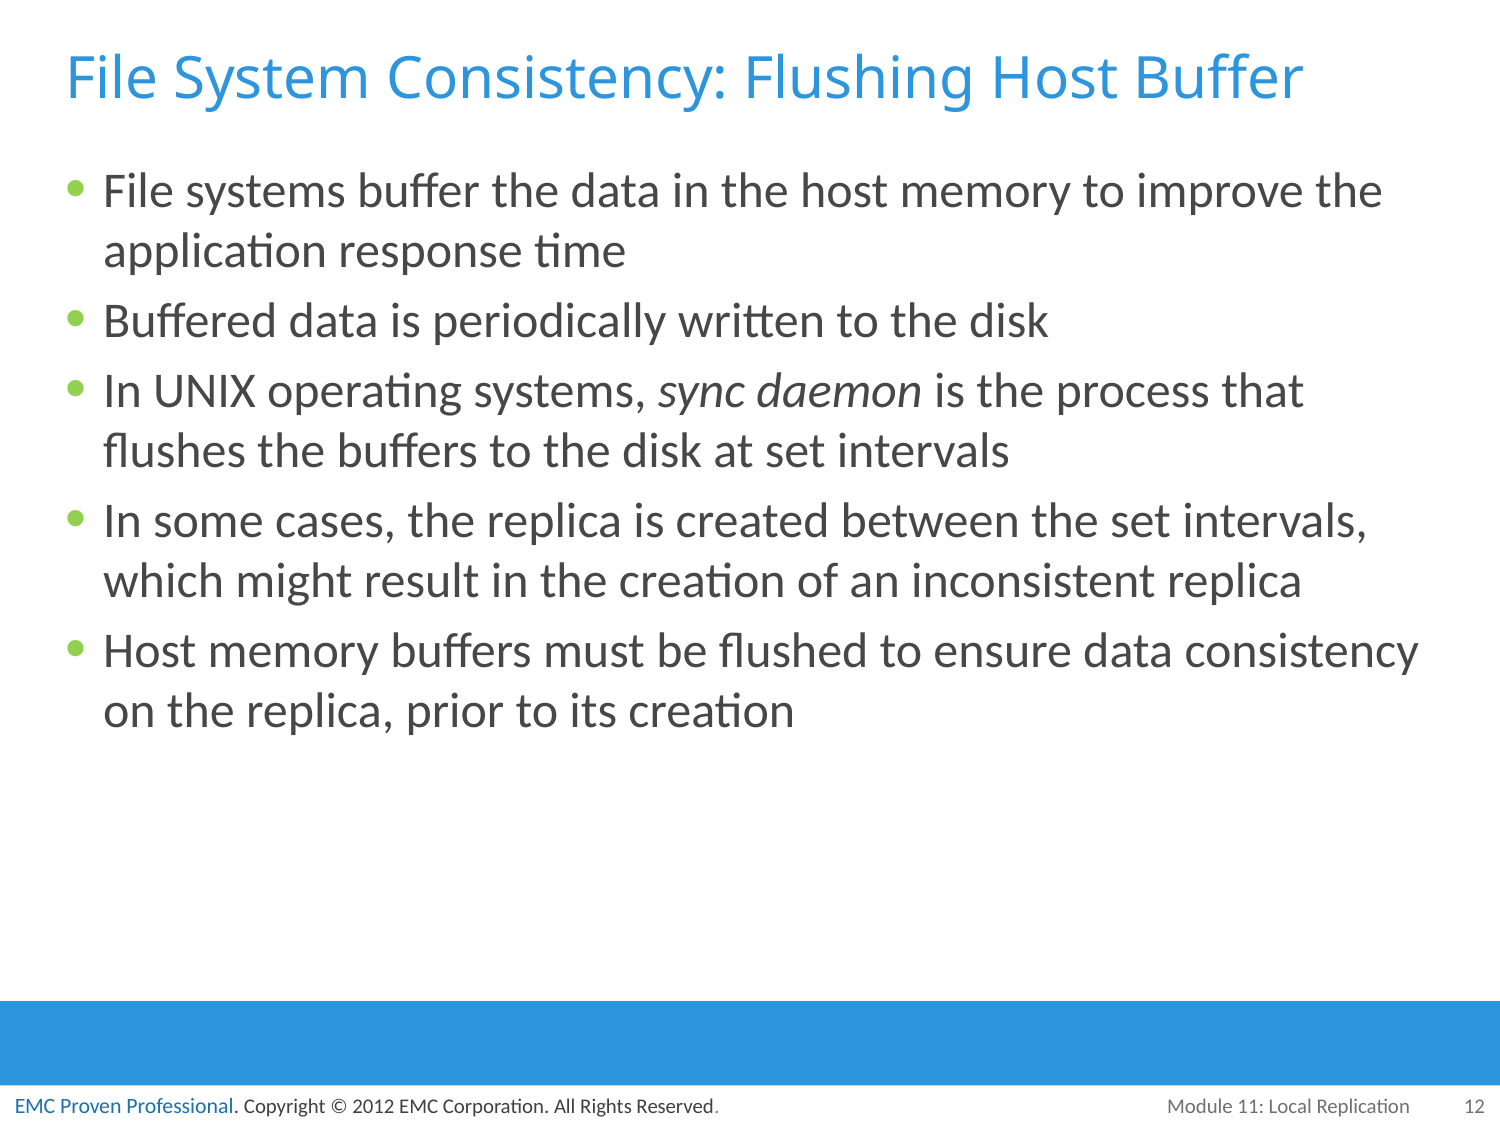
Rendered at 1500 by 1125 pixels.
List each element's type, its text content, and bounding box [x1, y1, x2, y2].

slide_number 12 [1425, 1087, 1500, 1125]
list File systems buffer the data in the host memory to improve the application response time Buffered data is periodically written to the disk In UNIX operating systems, sync daemon is the process that flushes the buffers to the disk at set intervals In some cases, the replica is created between the set intervals, which might result in the creation of an inconsistent replica Host memory buffers must be flushed to ensure data consistency on the replica, prior to its creation [49, 149, 1438, 1001]
title File System Consistency: Flushing Host Buffer [49, 12, 1438, 138]
footer Module 11: Local Replication [737, 1087, 1425, 1125]
